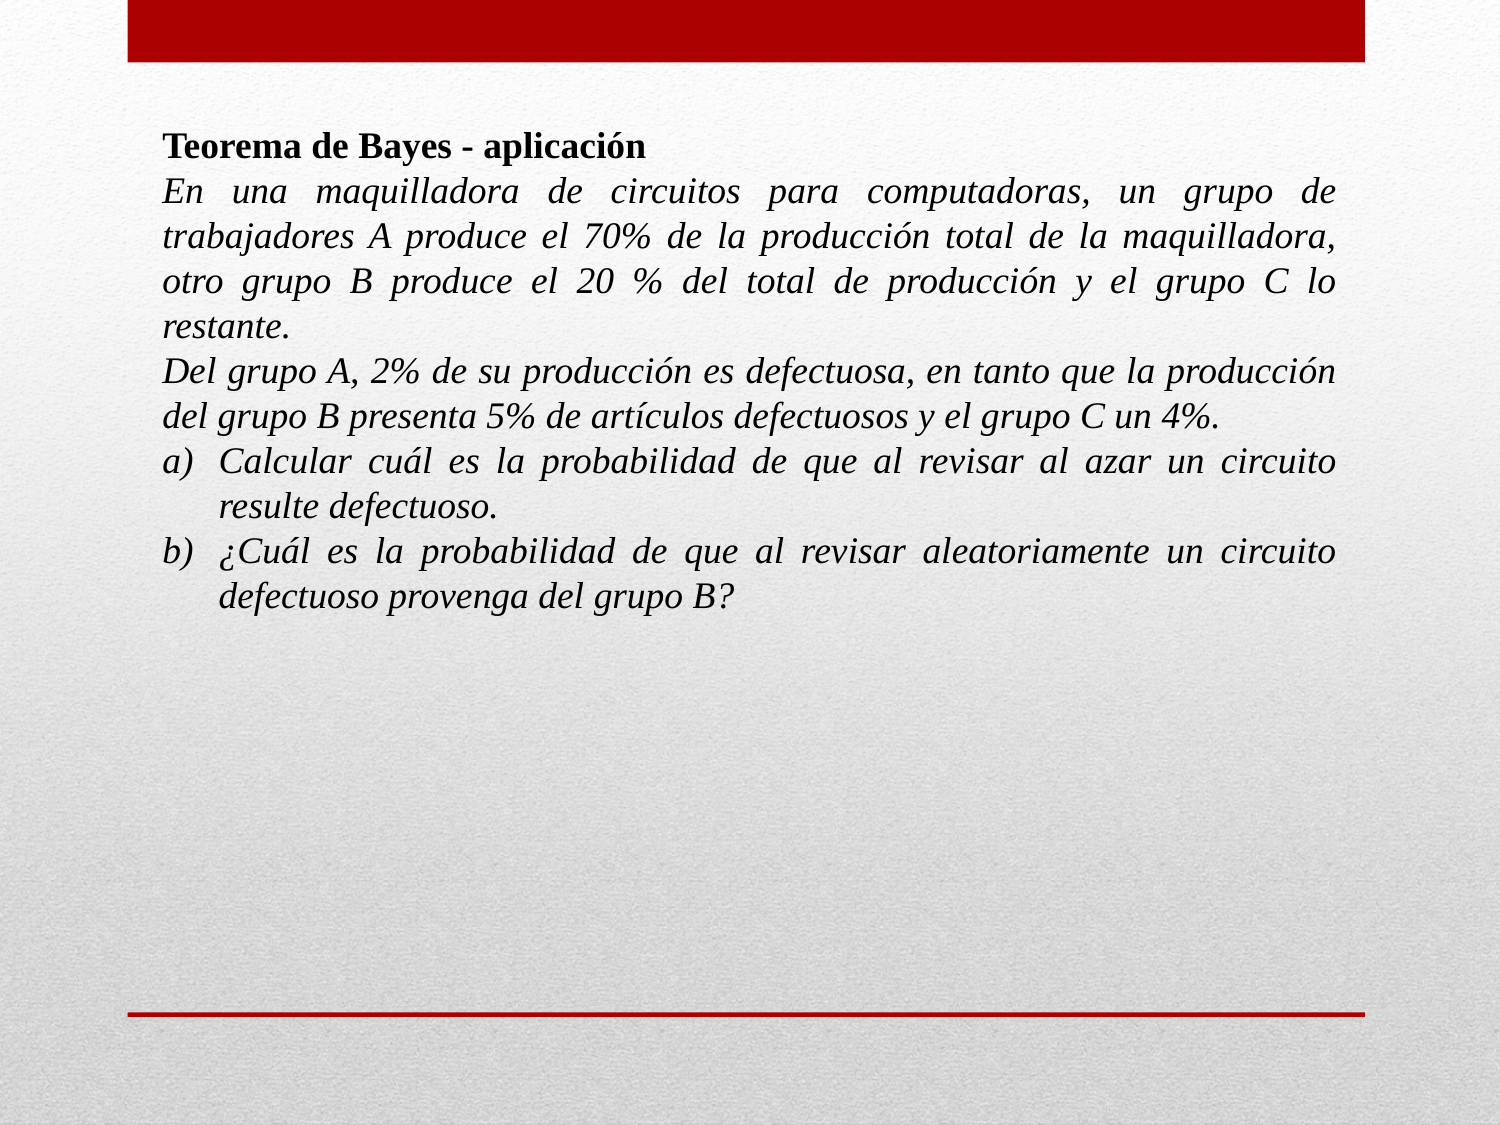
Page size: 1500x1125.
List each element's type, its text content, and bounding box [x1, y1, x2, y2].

text_box Teorema de Bayes - aplicación En una maquilladora de circuitos para computadoras, un grupo de trabajadores A produce el 70% de la producción total de la maquilladora, otro grupo B produce el 20 % del total de producción y el grupo C lo restante. Del grupo A, 2% de su producción es defectuosa, en tanto que la producción del grupo B presenta 5% de artículos defectuosos y el grupo C un 4%. Calcular cuál es la probabilidad de que al revisar al azar un circuito resulte defectuoso. ¿Cuál es la probabilidad de que al revisar aleatoriamente un circuito defectuoso provenga del grupo B? [147, 113, 1353, 624]
